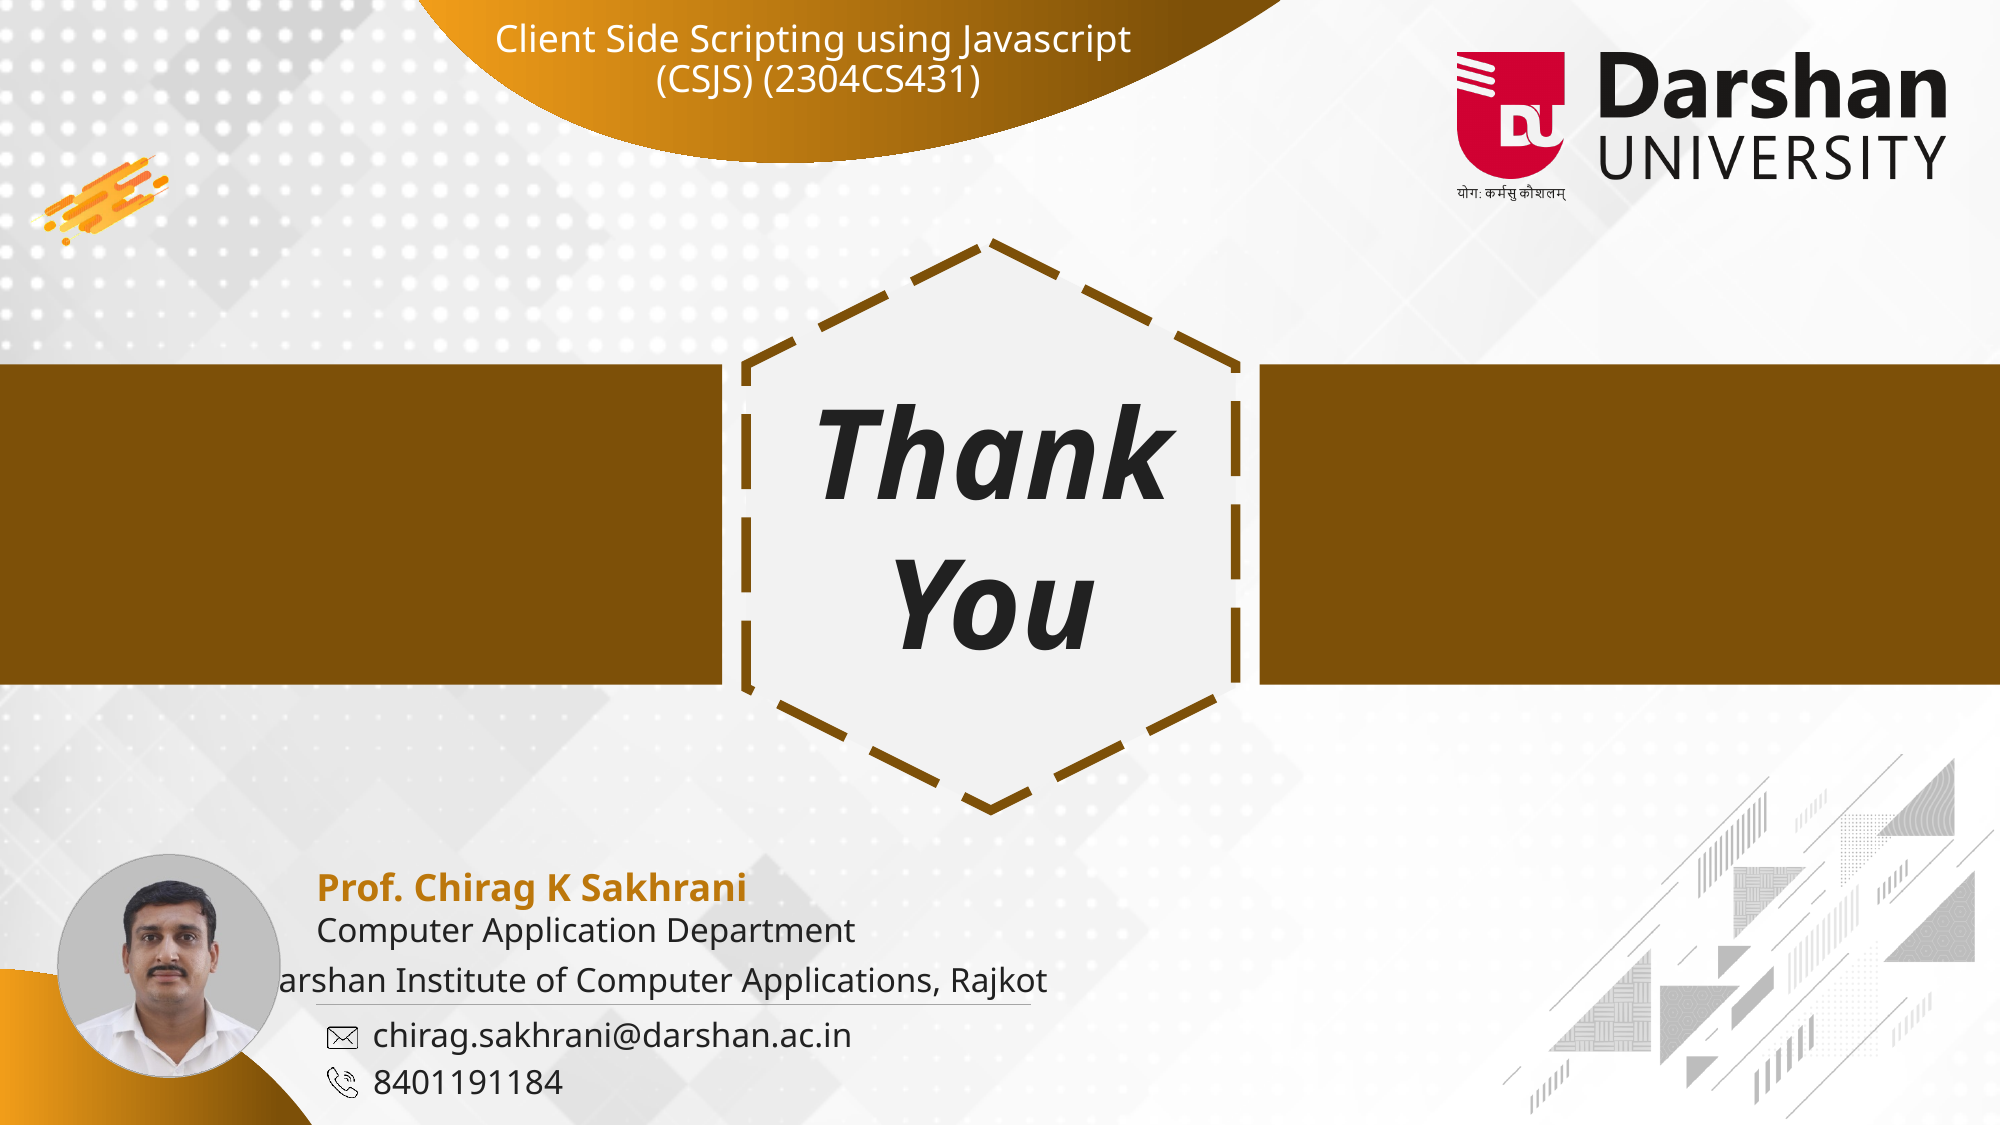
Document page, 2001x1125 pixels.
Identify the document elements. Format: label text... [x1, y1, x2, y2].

list Computer Application Department [301, 913, 915, 956]
picture [57, 854, 280, 1077]
picture [10, 137, 189, 265]
list Client Side Scripting using Javascript (CSJS) (2304CS431) [437, 0, 1200, 121]
picture [327, 1022, 357, 1053]
picture [1457, 52, 1946, 201]
list 8401191184 [358, 1059, 972, 1108]
picture [327, 1067, 358, 1098]
list Prof. Chirag K Sakhrani [301, 865, 1217, 913]
list chirag.sakhrani@darshan.ac.in [357, 1013, 971, 1061]
